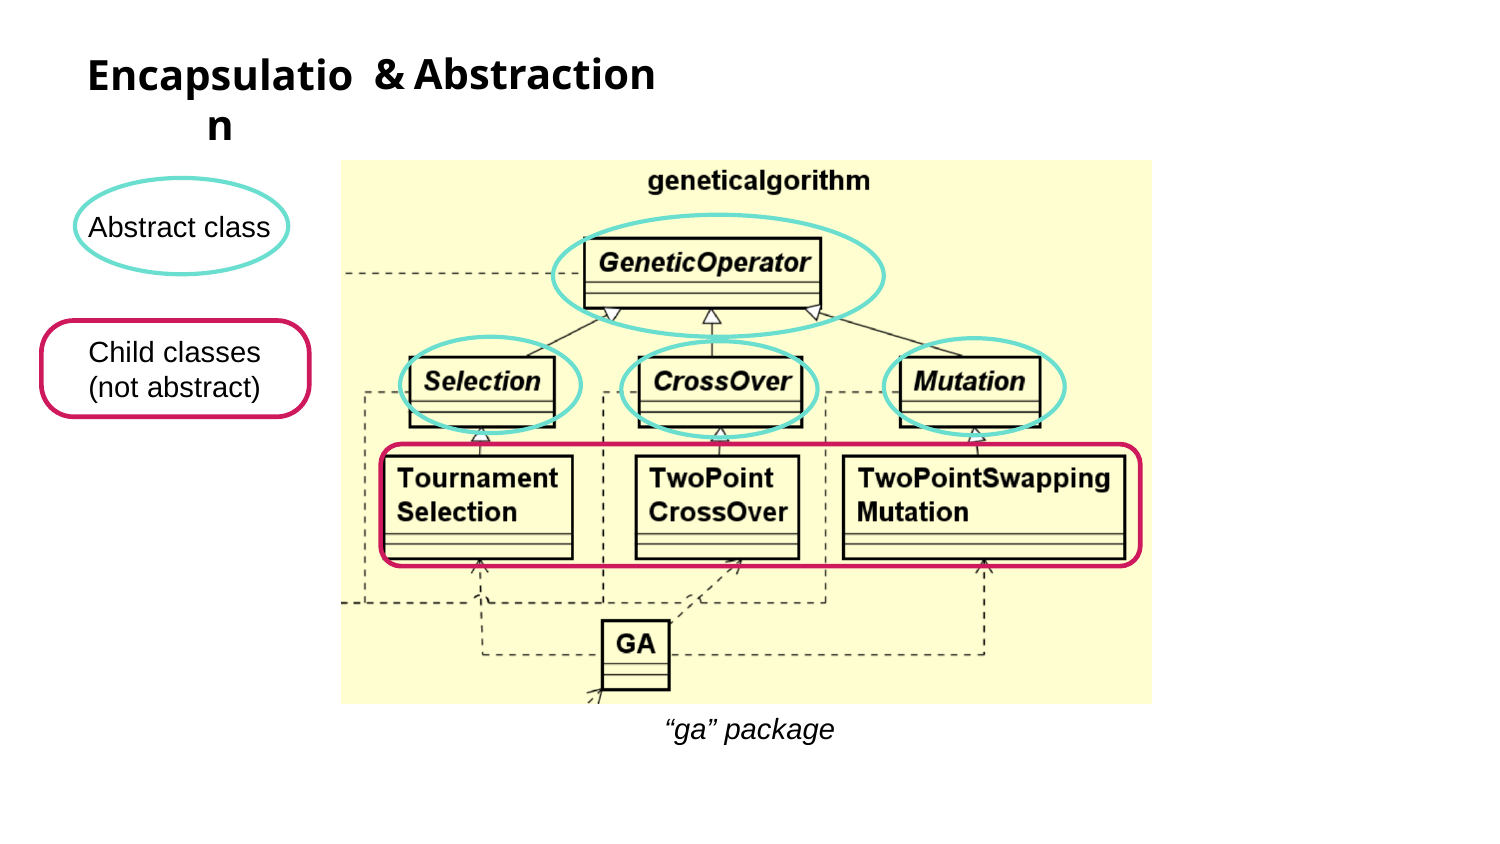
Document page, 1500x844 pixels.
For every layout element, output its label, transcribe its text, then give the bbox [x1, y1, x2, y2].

text_box [86, 251, 277, 277]
picture [340, 160, 1152, 704]
text_box Abstraction [421, 40, 672, 106]
text_box [88, 175, 275, 200]
text_box [39, 318, 312, 419]
text_box & [359, 40, 421, 106]
title Encapsulation [59, 34, 381, 90]
text_box “ga” package [649, 713, 851, 753]
text_box Abstract class [73, 200, 287, 251]
text_box Child classes (not abstract) [73, 325, 277, 411]
text_box [287, 213, 291, 239]
